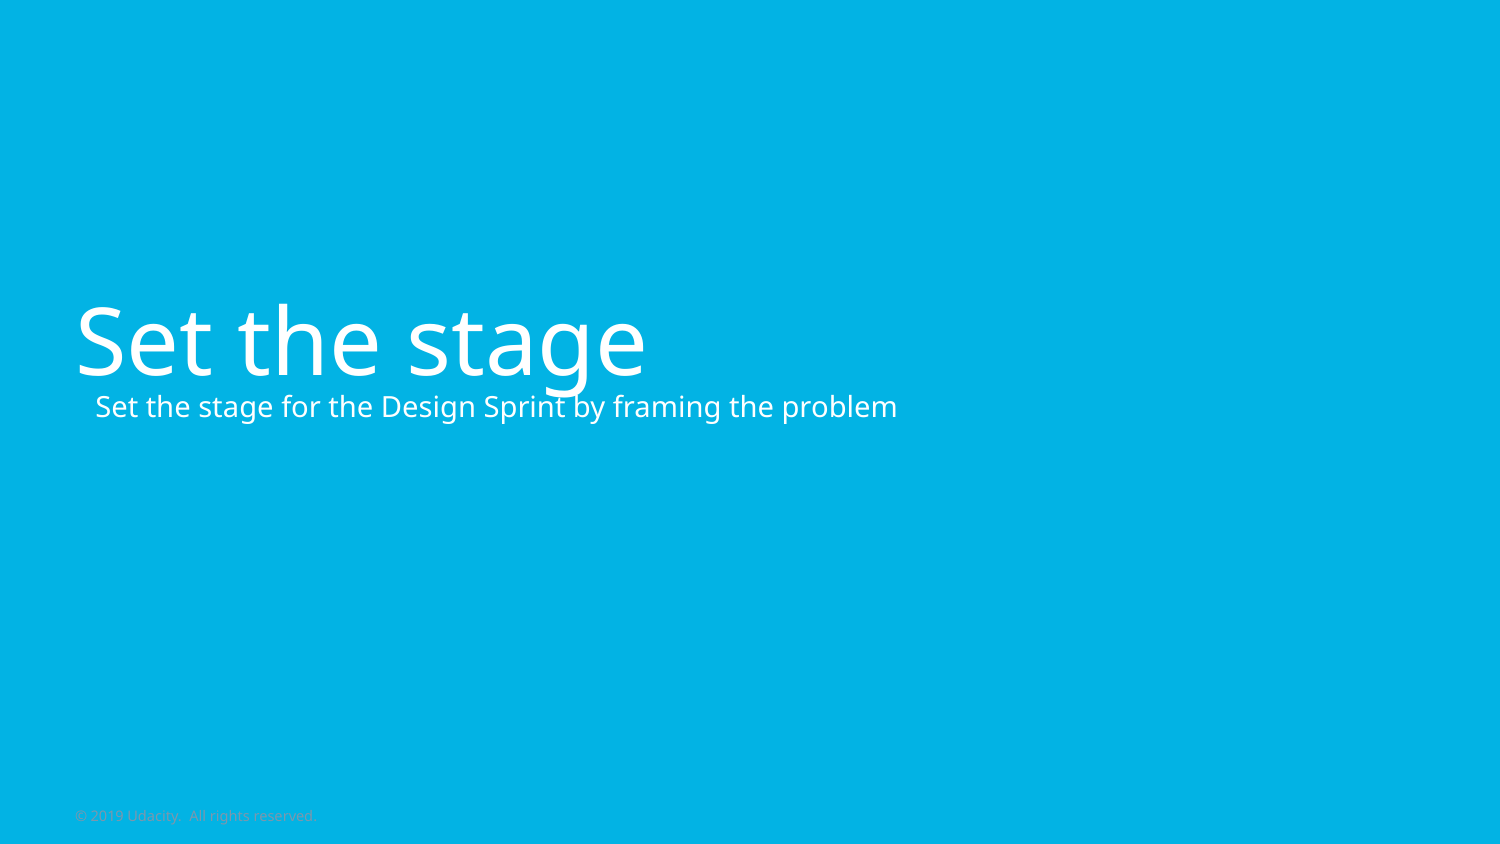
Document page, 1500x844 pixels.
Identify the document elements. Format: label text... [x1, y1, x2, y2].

text_box Set the stage for the Design Sprint by framing the problem [80, 373, 1257, 526]
title Set the stage [75, 212, 1425, 441]
list © 2019 Udacity. All rights reserved. [75, 806, 725, 826]
